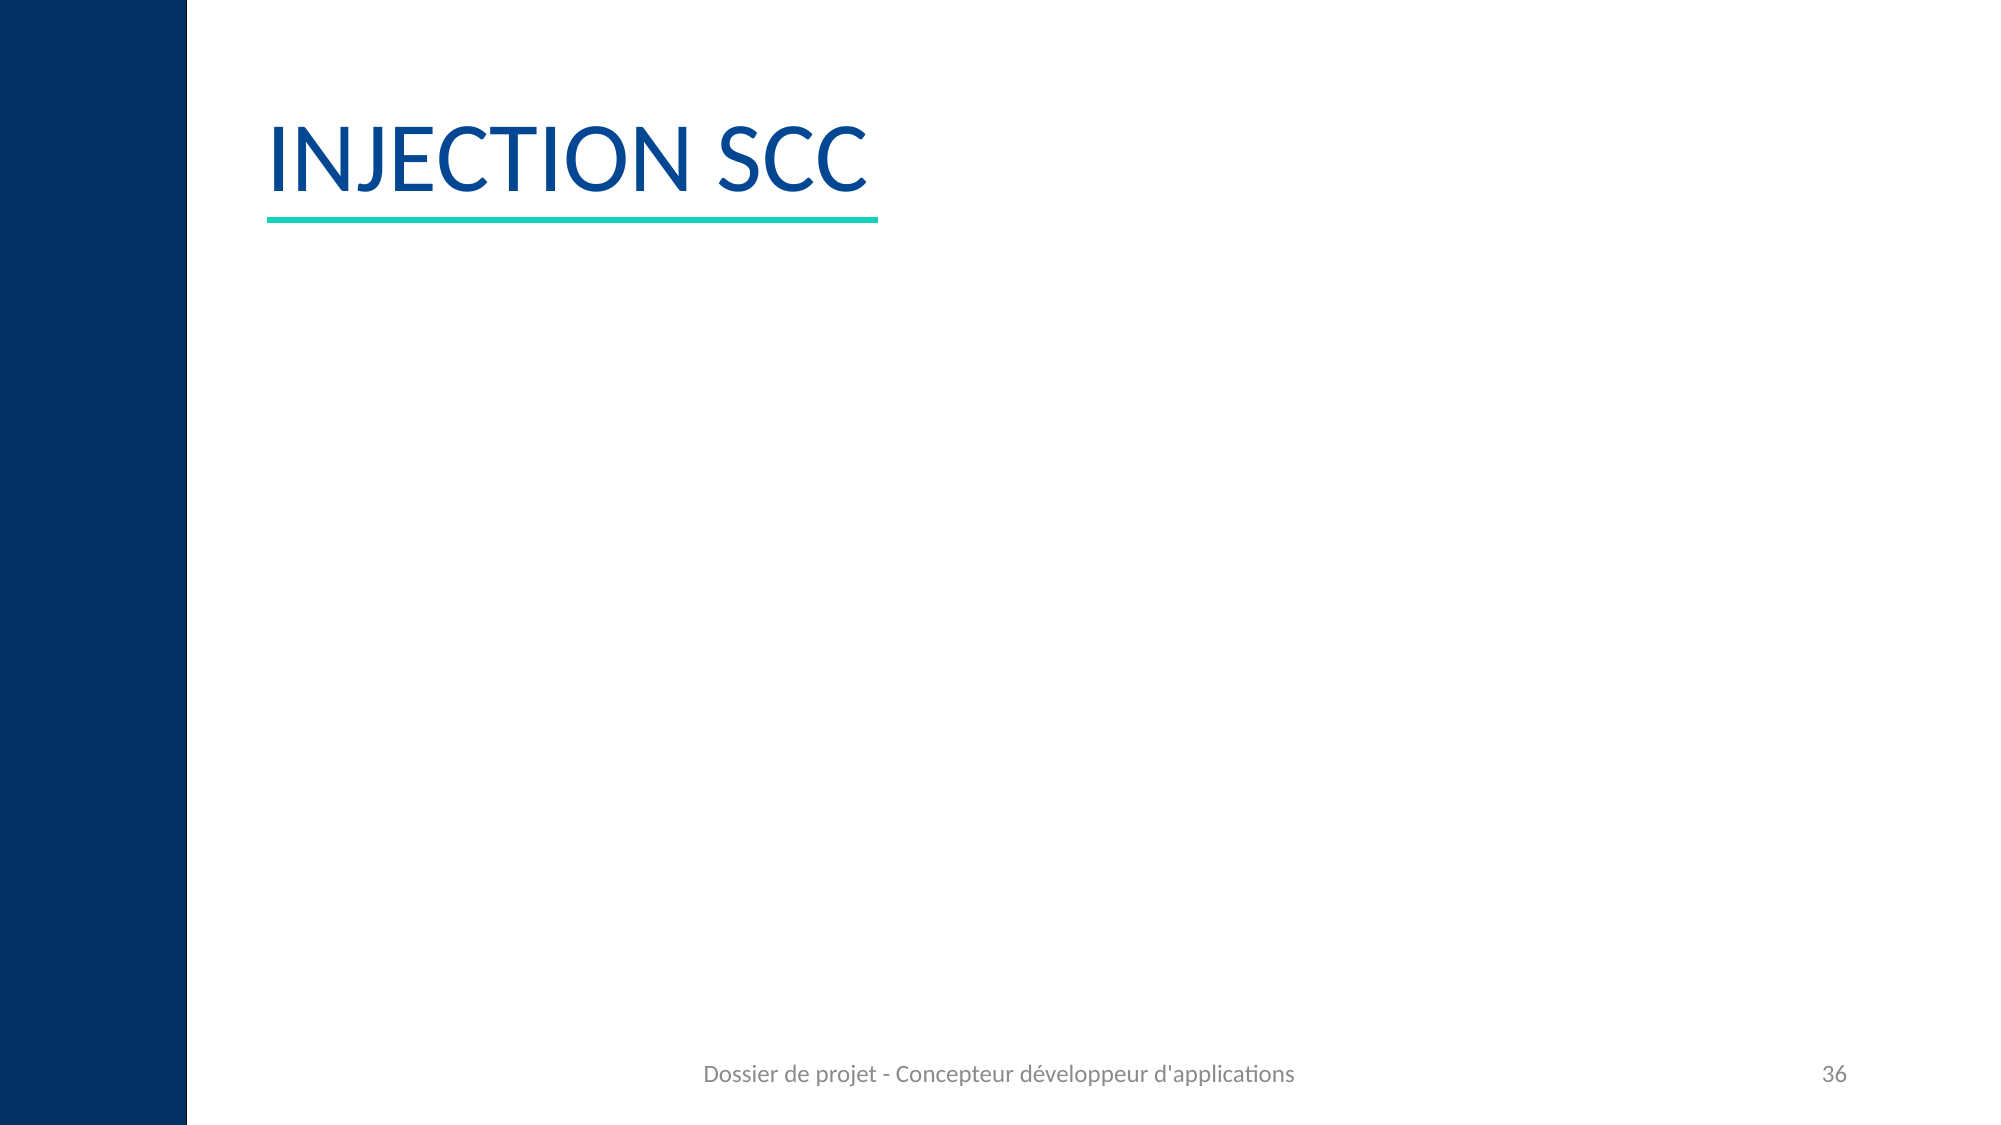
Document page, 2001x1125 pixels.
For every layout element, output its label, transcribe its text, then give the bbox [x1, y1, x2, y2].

footer Dossier de projet - Concepteur développeur d'applications [662, 1042, 1338, 1103]
title INJECTION SCC [266, 55, 1930, 221]
slide_number 36 [1412, 1042, 1863, 1103]
